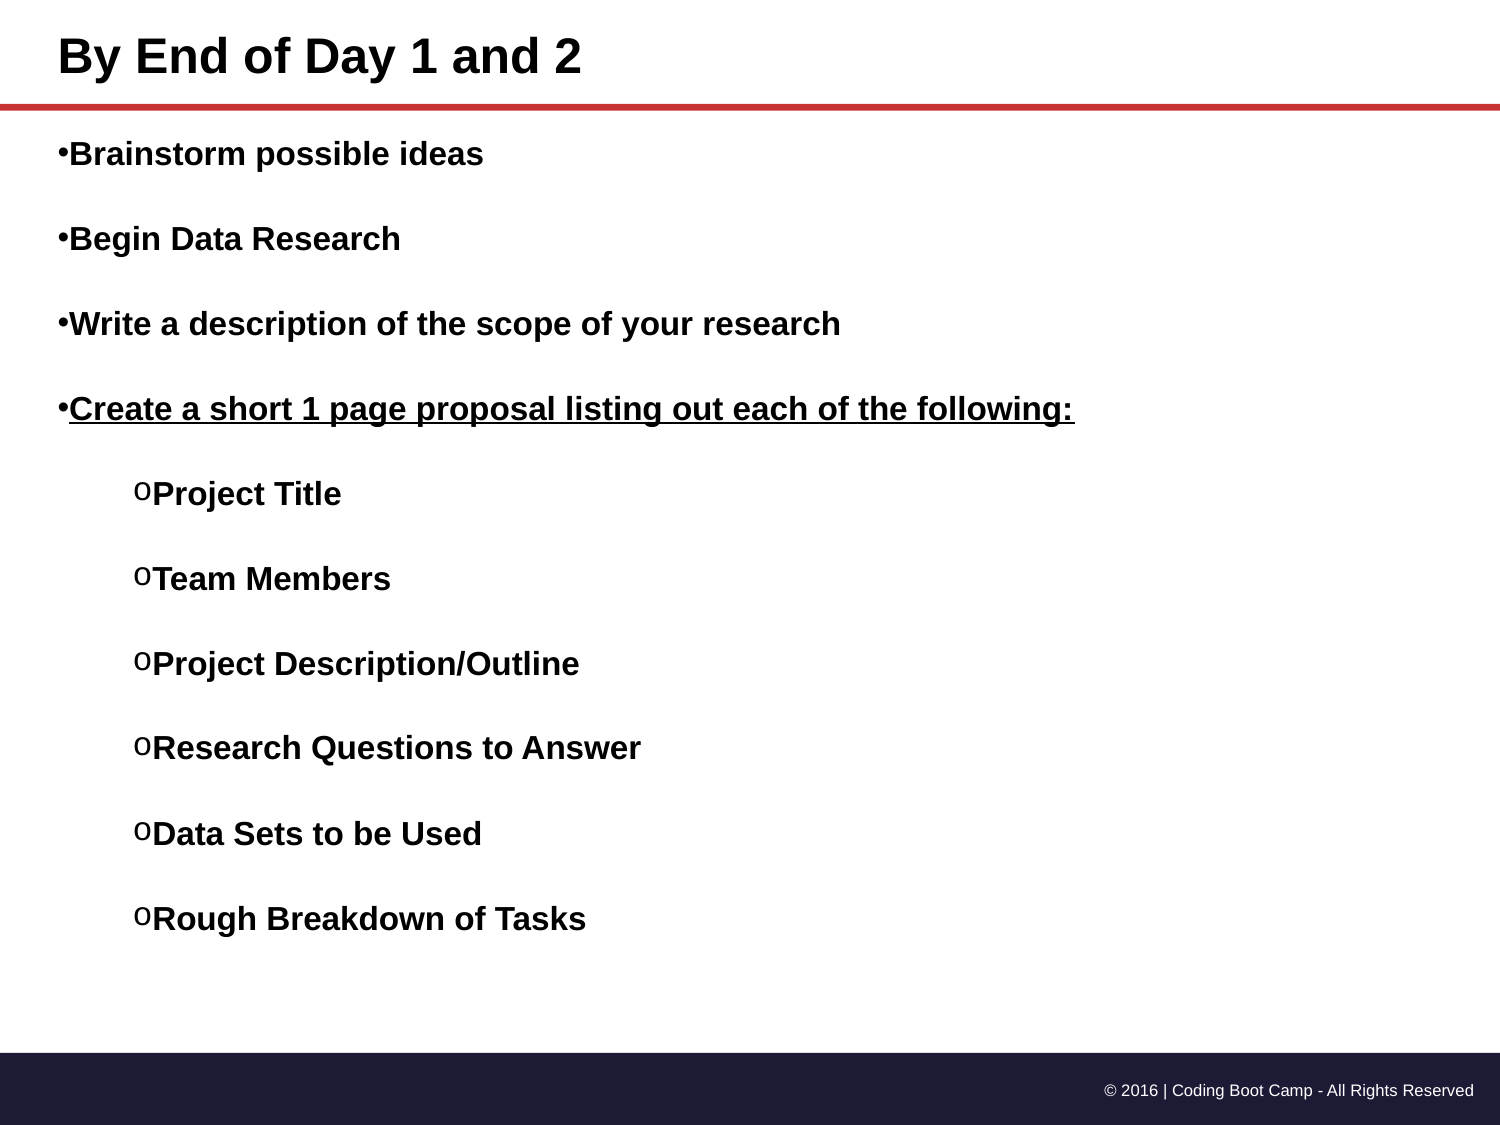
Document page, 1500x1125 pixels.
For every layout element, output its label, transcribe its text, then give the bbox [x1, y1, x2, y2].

text_box By End of Day 1 and 2 [49, 16, 948, 91]
text_box Brainstorm possible ideas Begin Data Research Write a description of the scope of your research Create a short 1 page proposal listing out each of the following: Project Title Team Members Project Description/Outline Research Questions to Answer Data Sets to be Used Rough Breakdown of Tasks [50, 124, 1482, 1034]
